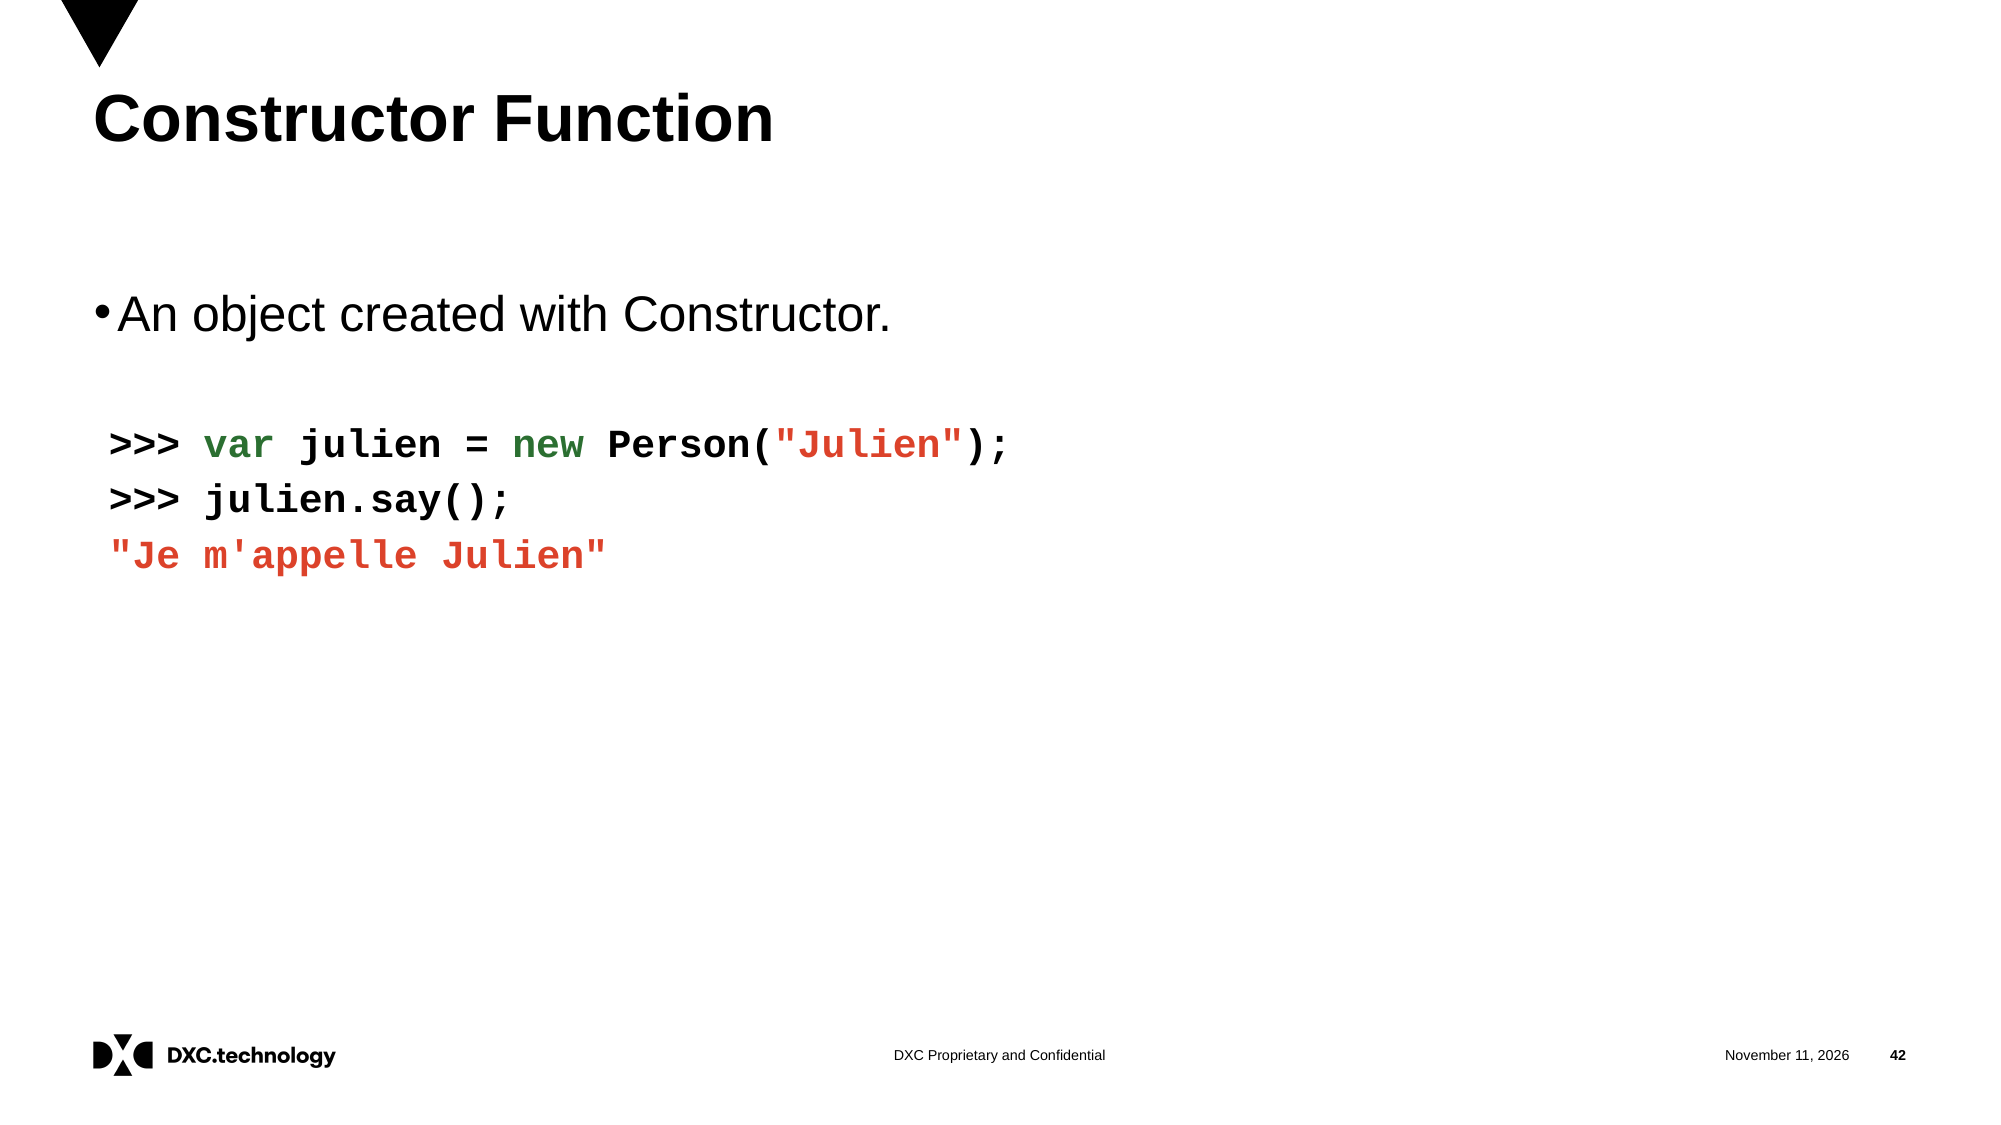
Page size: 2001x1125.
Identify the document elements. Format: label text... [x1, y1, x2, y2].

title Constructor Function [93, 87, 1907, 282]
text_box >>> var julien = new Person("Julien"); >>> julien.say(); "Je m'appelle Julien" [93, 409, 1432, 586]
text_box [312, 237, 1700, 367]
list An object created with Constructor. [93, 281, 1625, 982]
